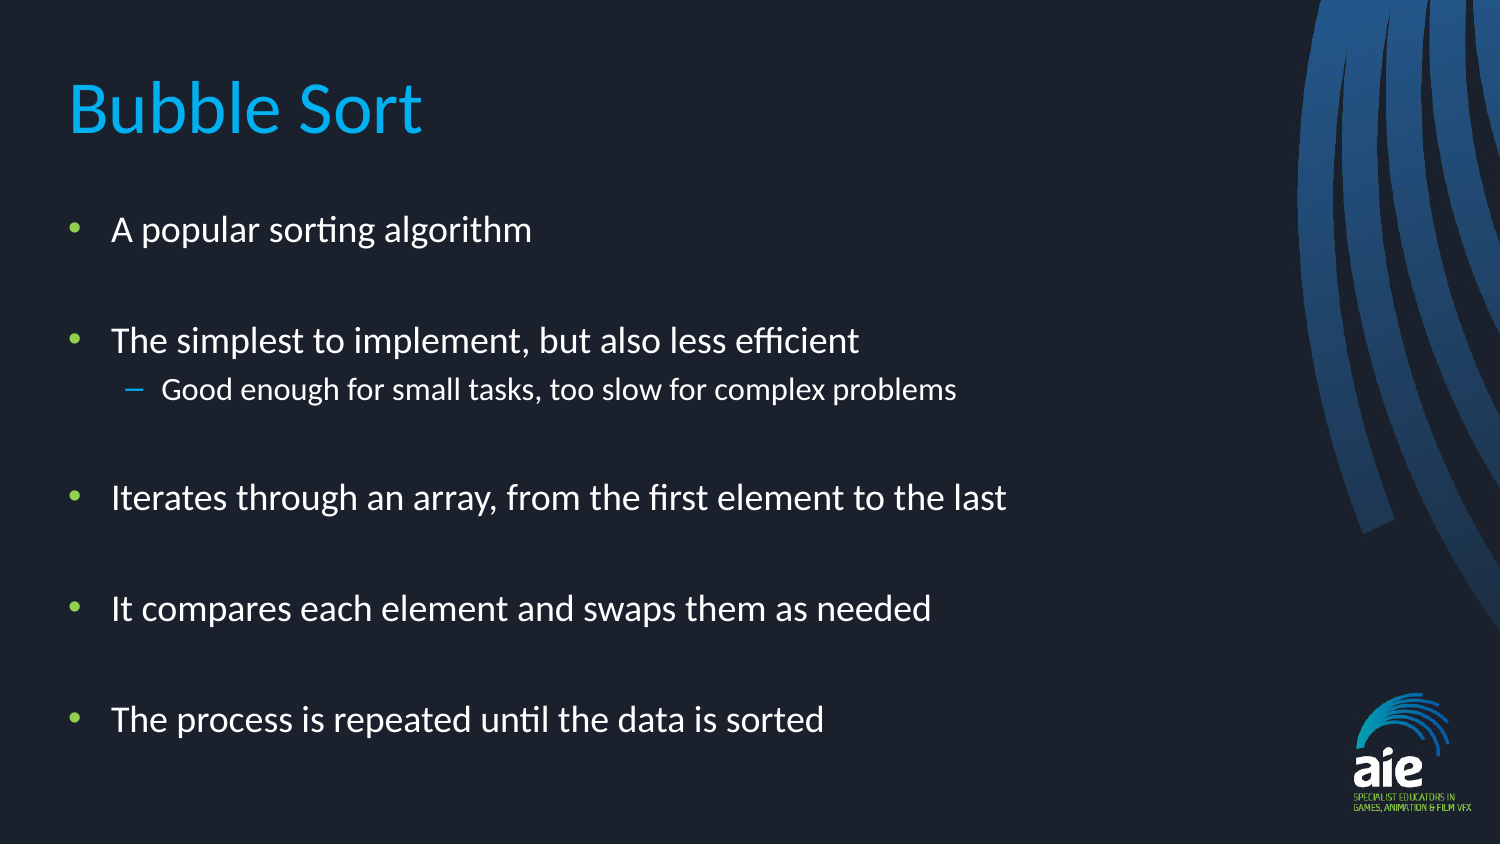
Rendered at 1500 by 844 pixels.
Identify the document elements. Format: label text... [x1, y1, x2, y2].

title Bubble Sort [53, 33, 1425, 175]
list A popular sorting algorithm The simplest to implement, but also less efficient Good enough for small tasks, too slow for complex problems Iterates through an array, from the first element to the last It compares each element and swaps them as needed The process is repeated until the data is sorted [53, 197, 1329, 753]
picture [0, 0, 1500, 844]
